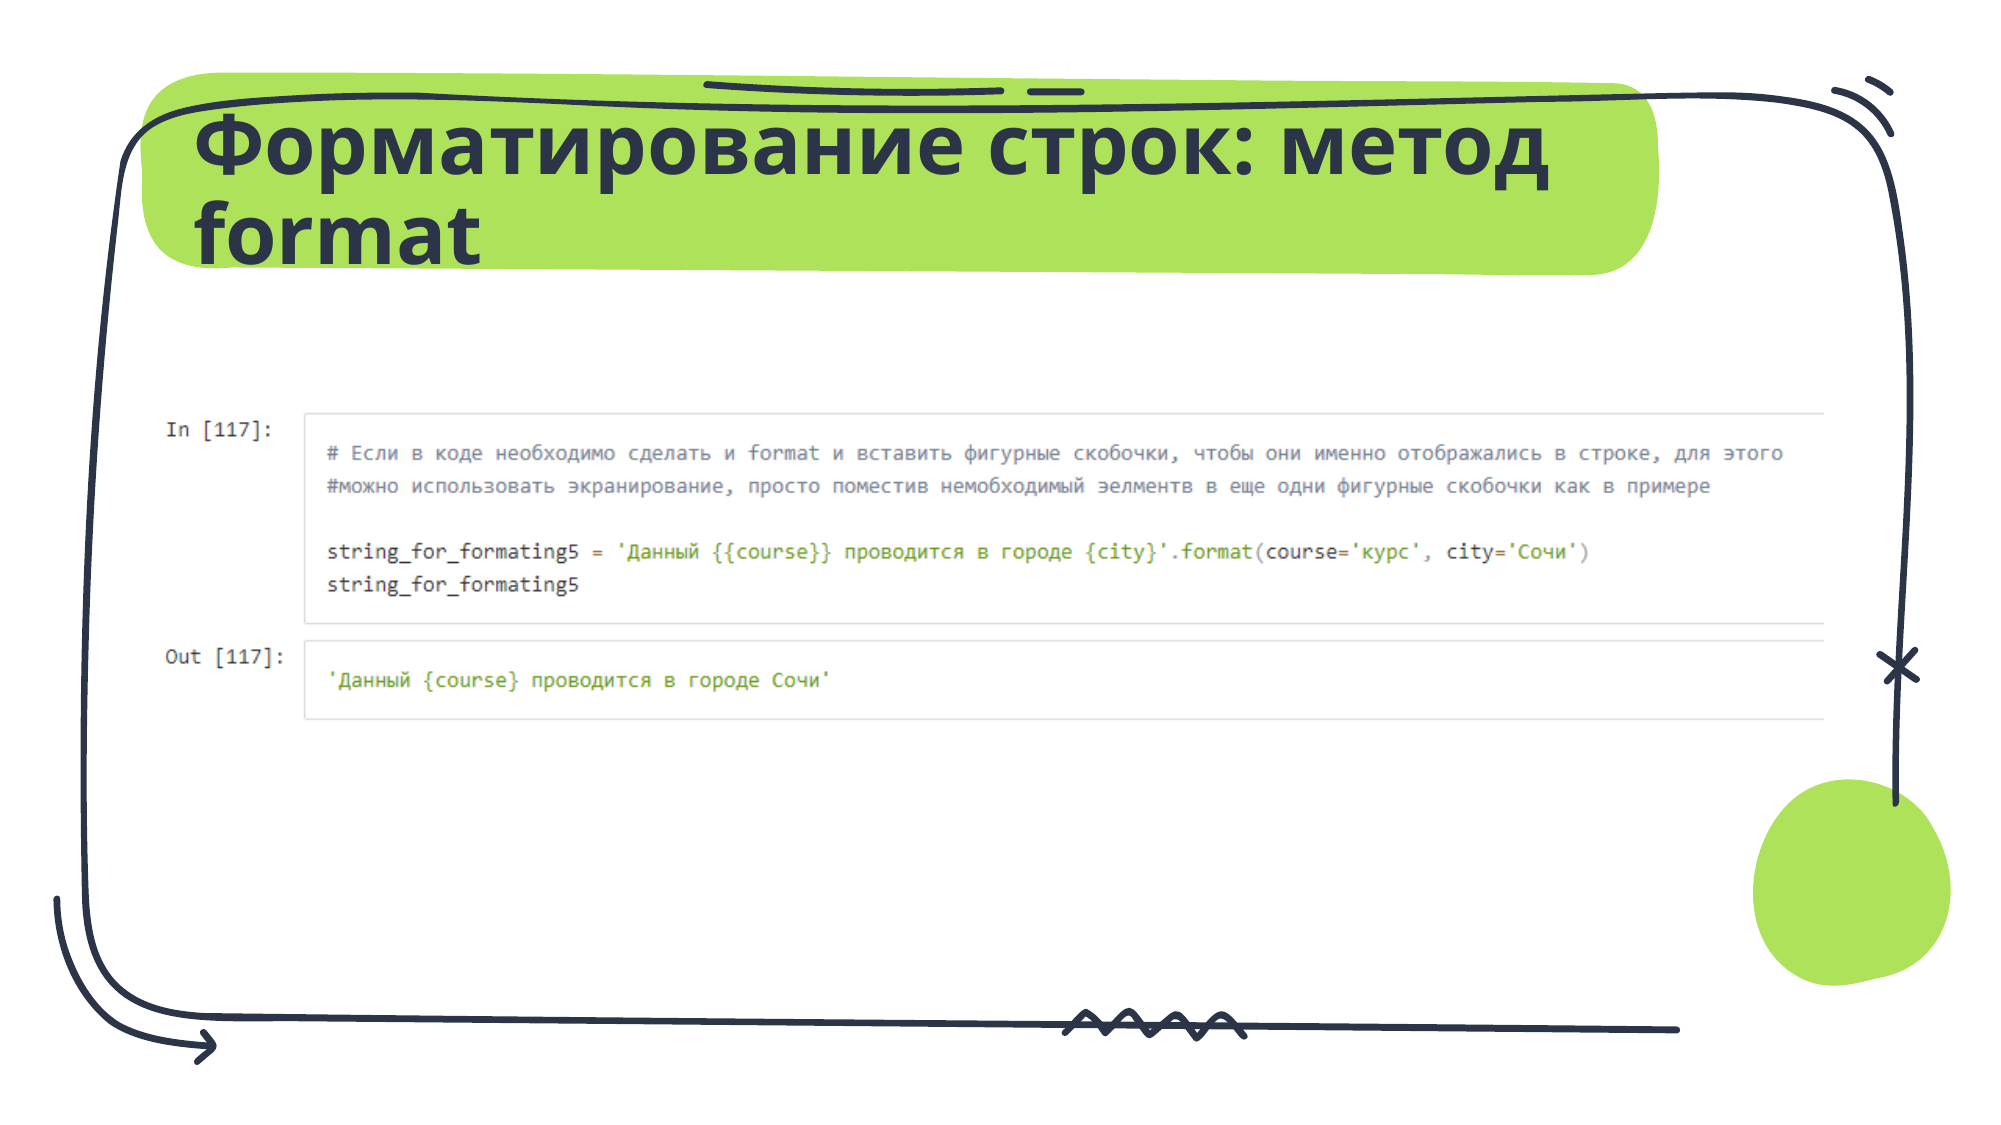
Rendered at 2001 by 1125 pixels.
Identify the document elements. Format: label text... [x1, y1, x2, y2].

picture [140, 385, 1824, 740]
title Форматирование строк: метод format [193, 149, 1599, 237]
